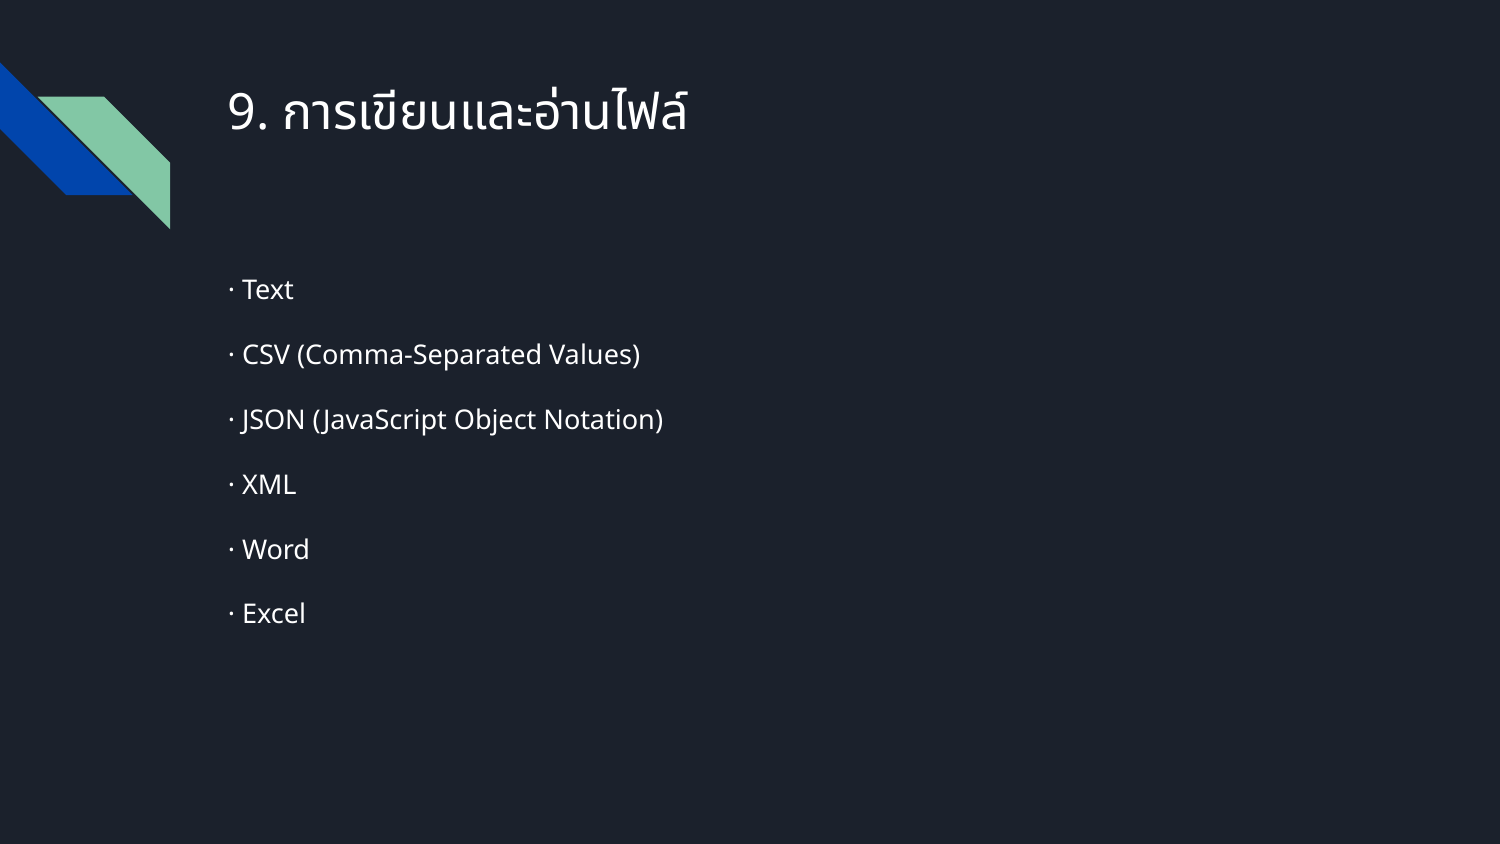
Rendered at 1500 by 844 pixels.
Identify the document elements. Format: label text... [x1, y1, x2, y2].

title 9. การเขียนและอ่านไฟล์ [212, 64, 1368, 215]
list · Text · CSV (Comma-Separated Values) · JSON (JavaScript Object Notation) · XML · Word · Excel [212, 257, 1368, 735]
